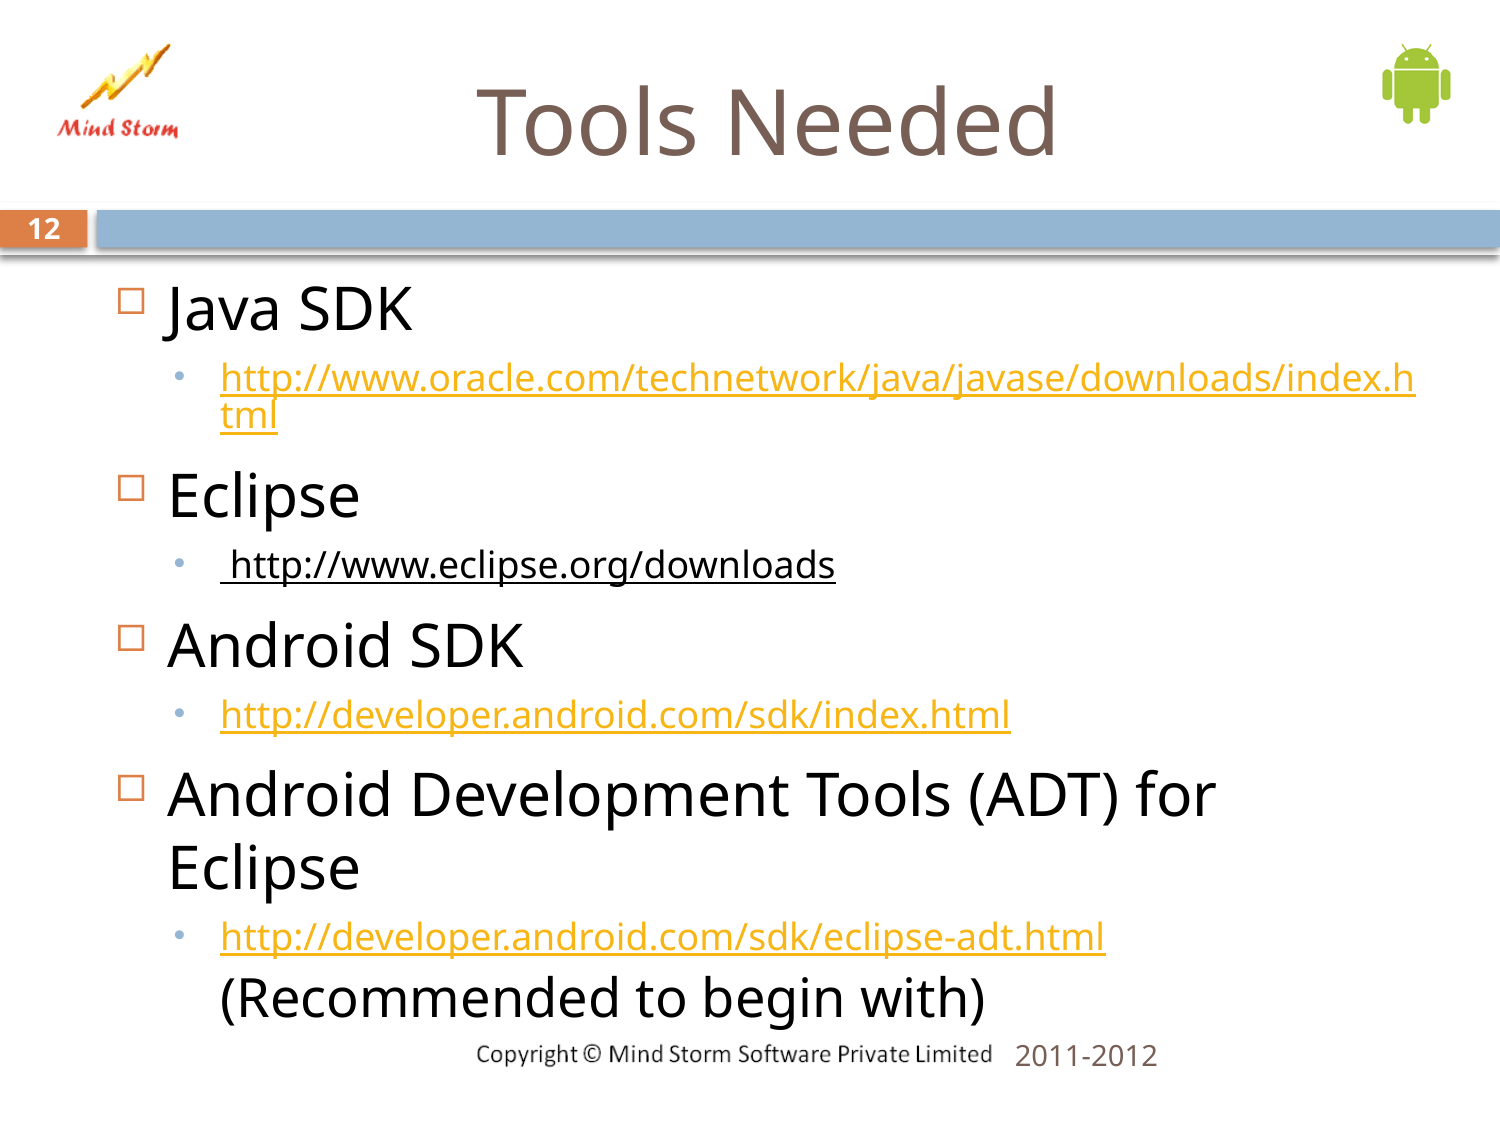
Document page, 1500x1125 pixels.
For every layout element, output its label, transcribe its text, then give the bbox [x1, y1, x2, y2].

slide_number 2011-2012 [999, 1025, 1438, 1085]
picture [37, 37, 100, 150]
picture [474, 1037, 999, 1072]
list Java SDK http://www.oracle.com/technetwork/java/javase/downloads/index.html Eclipse http://www.eclipse.org/downloads Android SDK http://developer.android.com/sdk/index.html Android Development Tools (ADT) for Eclipse http://developer.android.com/sdk/eclipse-adt.html (Recommended to begin with) [100, 262, 1438, 1000]
title Tools Needed [100, 37, 1438, 200]
picture [1438, 37, 1454, 131]
slide_number 12 [0, 209, 88, 250]
